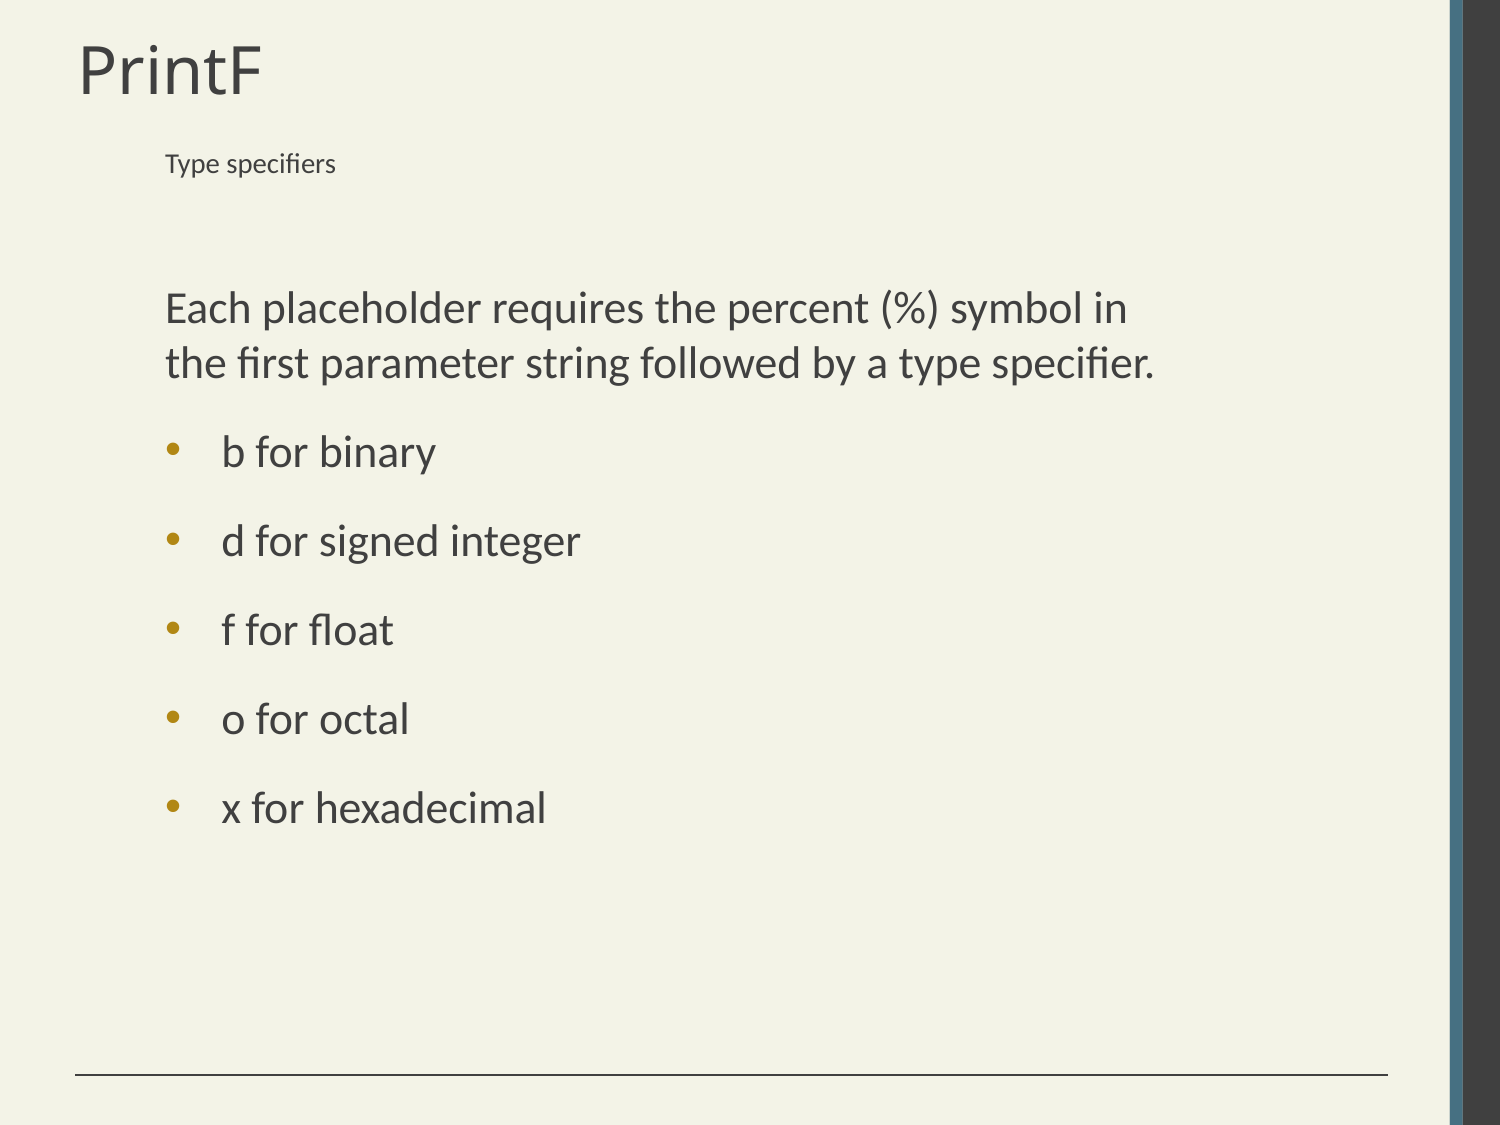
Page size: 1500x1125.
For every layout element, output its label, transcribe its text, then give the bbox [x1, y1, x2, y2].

list Type specifiers [150, 137, 1200, 188]
list Each placeholder requires the percent (%) symbol in the first parameter string followed by a type specifier. b for binary d for signed integer f for float o for octal x for hexadecimal [150, 270, 1200, 1013]
title PrintF [62, 20, 1425, 188]
